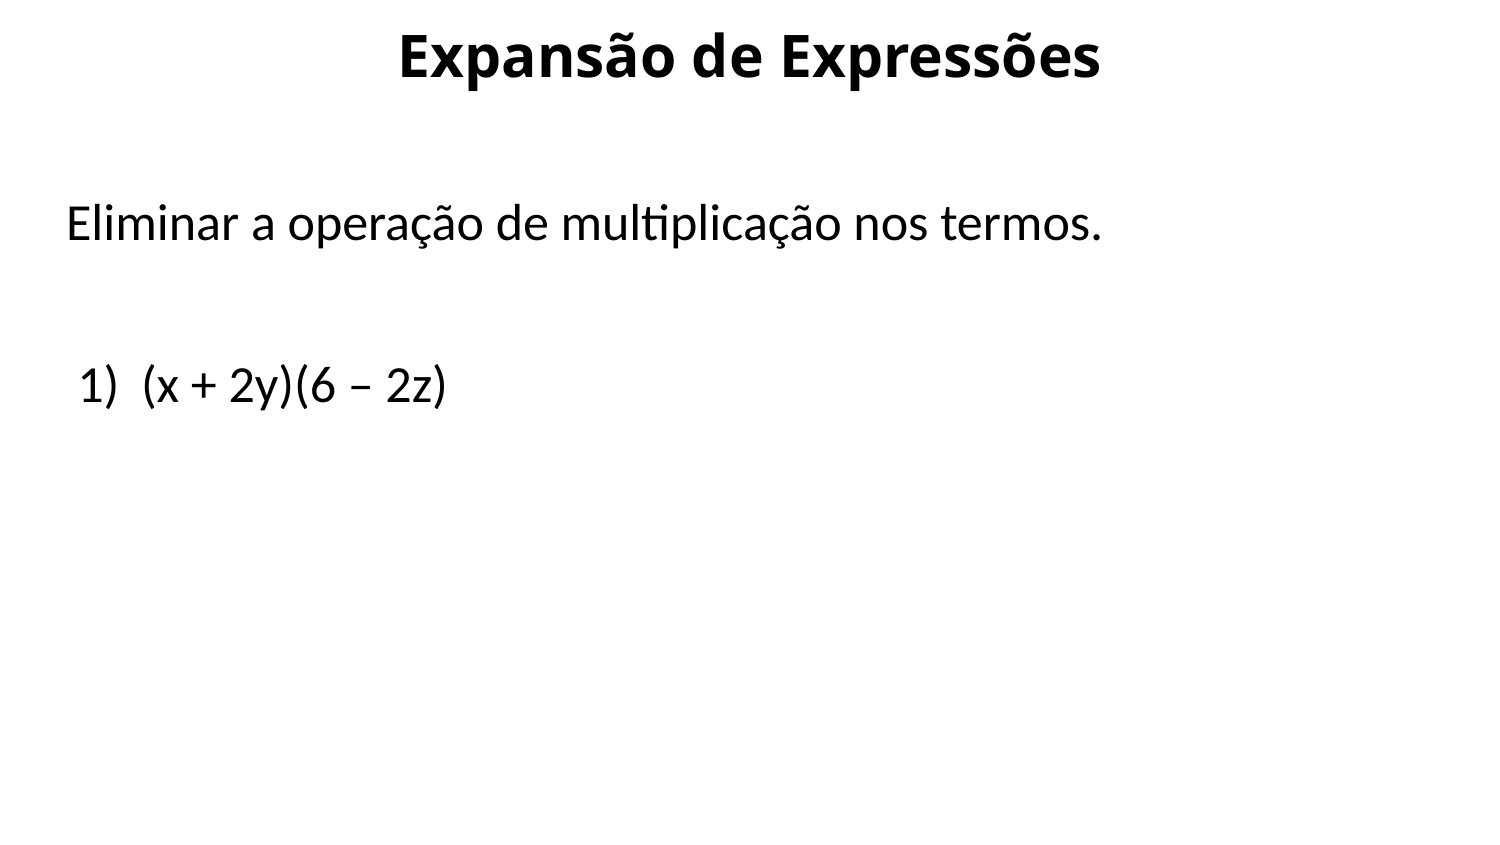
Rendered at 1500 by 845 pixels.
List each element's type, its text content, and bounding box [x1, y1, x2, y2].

title Expansão de Expressões [51, 11, 1449, 106]
list Eliminar a operação de multiplicação nos termos. (x + 2y)(6 – 2z) [51, 180, 1449, 484]
